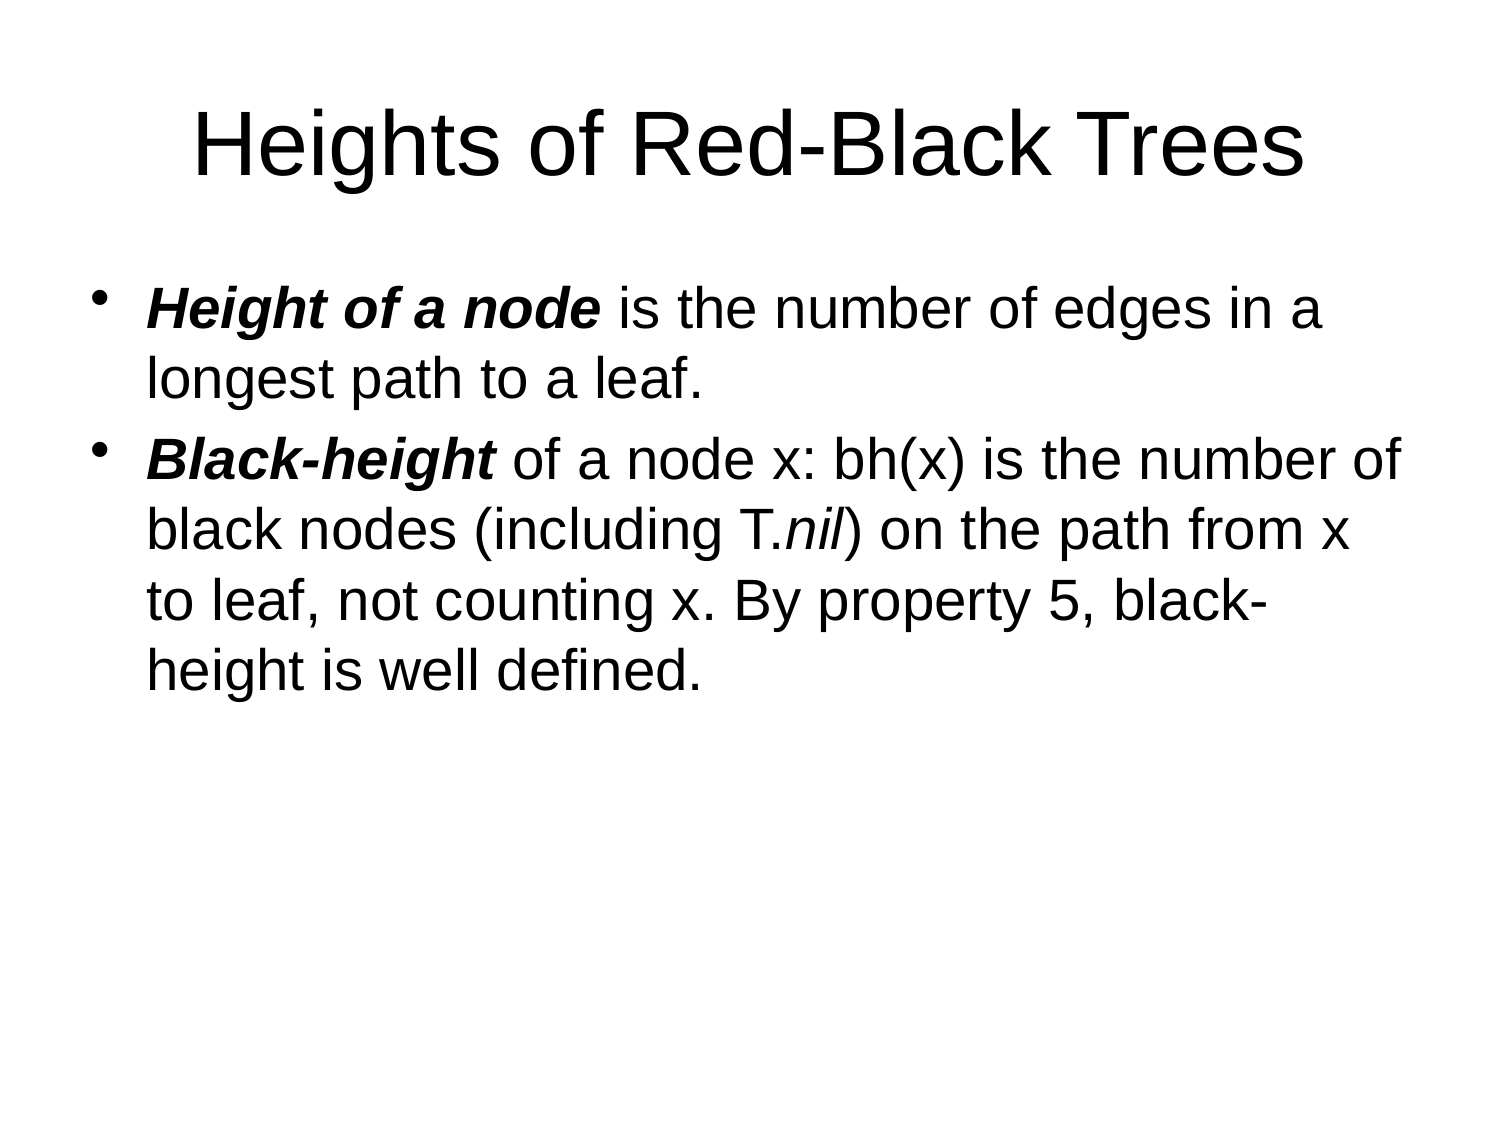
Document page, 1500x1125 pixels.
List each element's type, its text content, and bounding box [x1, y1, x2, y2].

title Heights of Red-Black Trees [75, 45, 1425, 233]
list Height of a node is the number of edges in a longest path to a leaf. Black-height of a node x: bh(x) is the number of black nodes (including T.nil) on the path from x to leaf, not counting x. By property 5, black-height is well defined. [75, 262, 1425, 1005]
